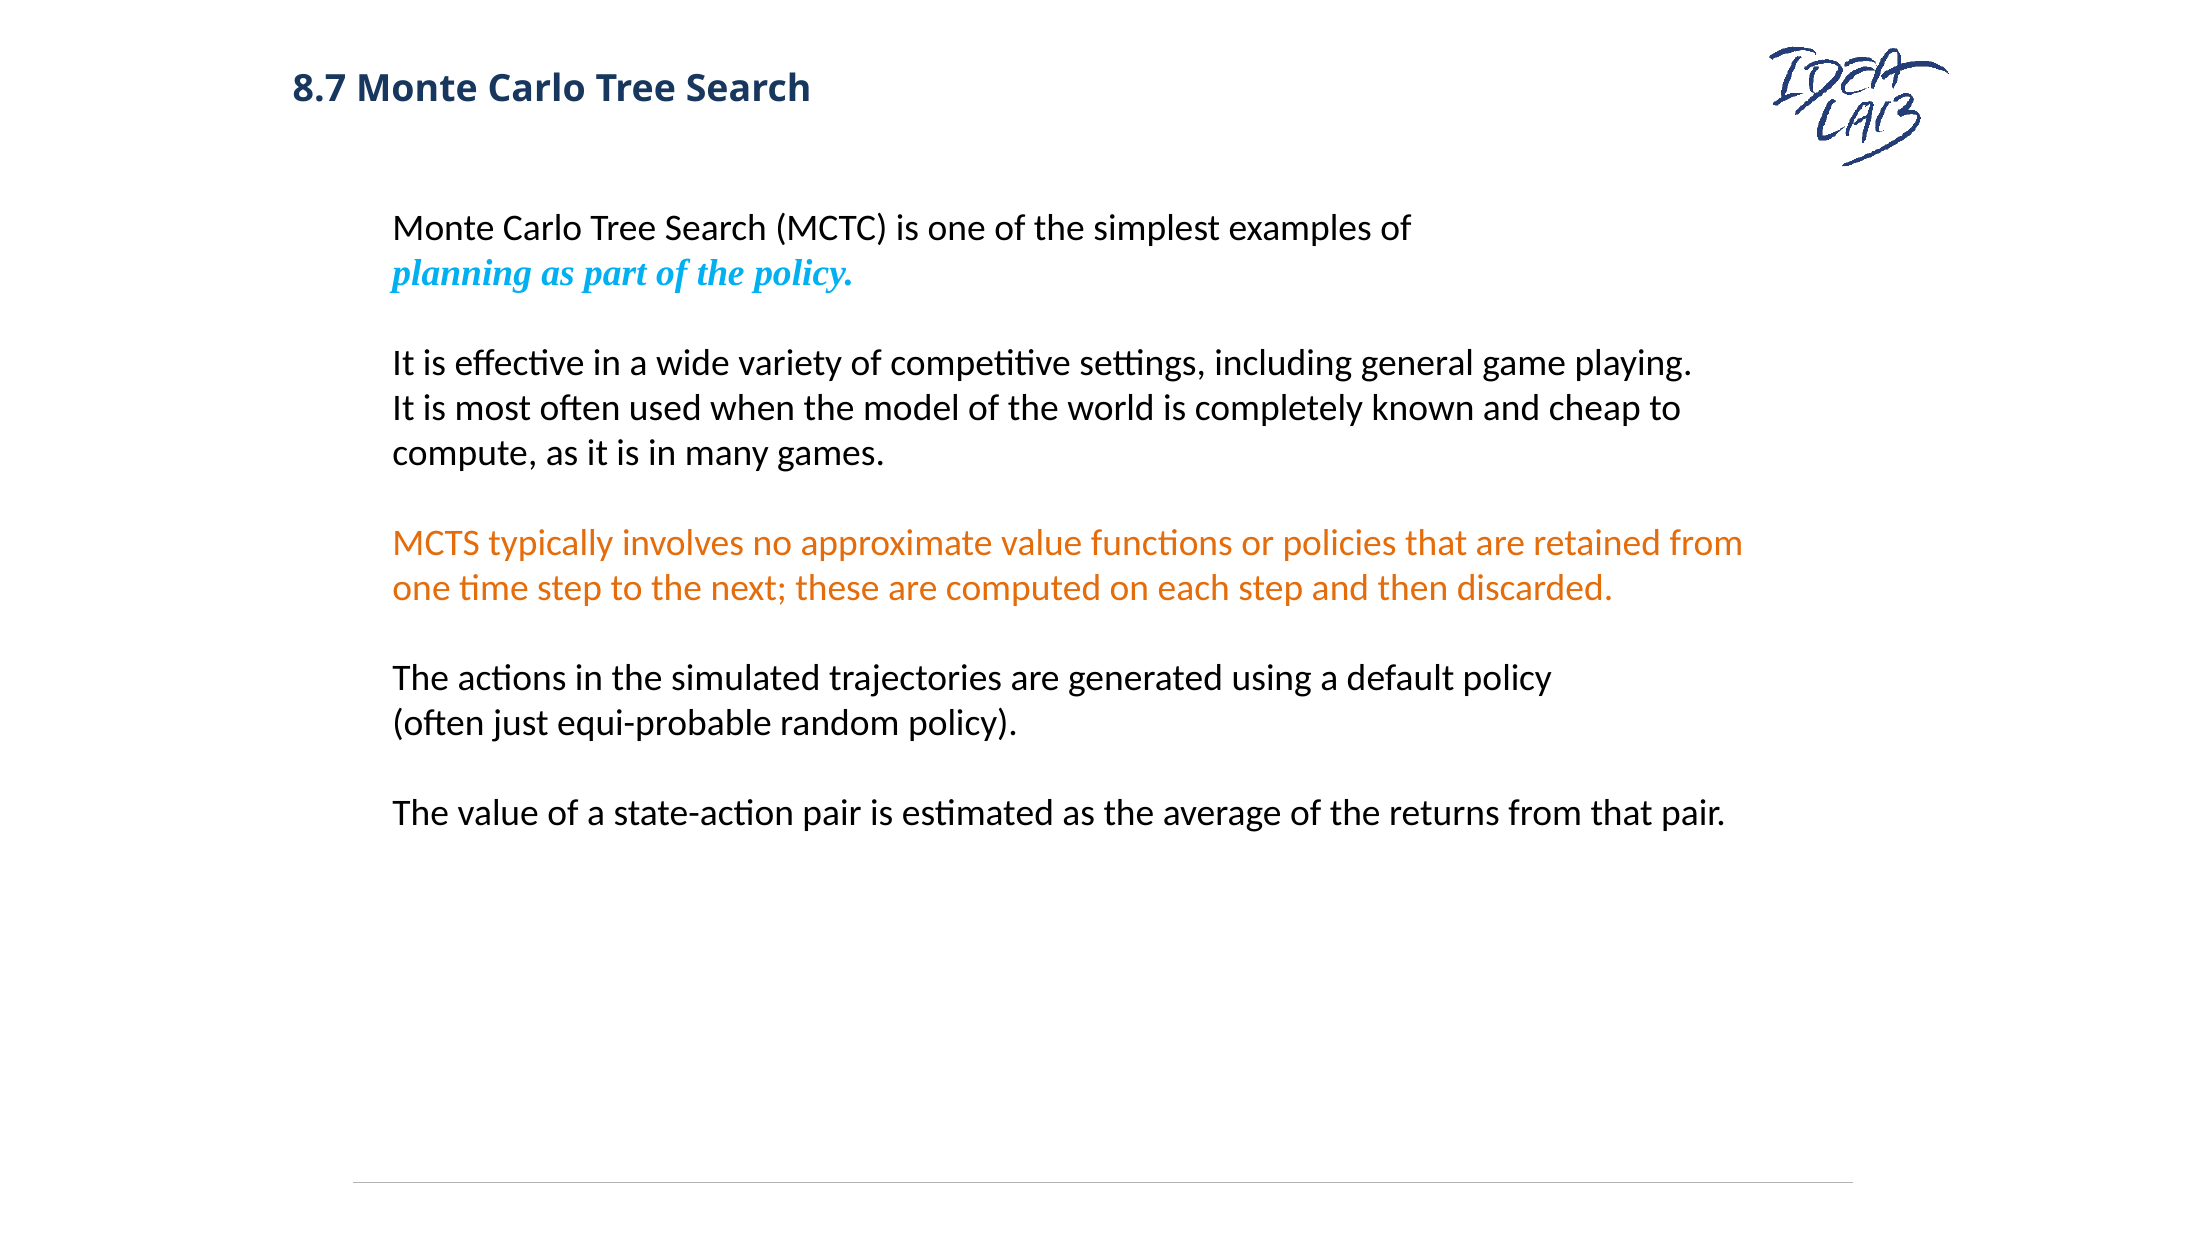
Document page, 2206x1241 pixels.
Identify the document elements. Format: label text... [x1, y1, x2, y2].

text_box 8.7 Monte Carlo Tree Search [277, 56, 1453, 117]
text_box Monte Carlo Tree Search (MCTC) is one of the simplest examples of planning as part of the policy. It is effective in a wide variety of competitive settings, including general game playing. It is most often used when the model of the world is completely known and cheap to compute, as it is in many games. MCTS typically involves no approximate value functions or policies that are retained from one time step to the next; these are computed on each step and then discarded. The actions in the simulated trajectories are generated using a default policy (often just equi-probable random policy). The value of a state-action pair is estimated as the average of the returns from that pair. [377, 195, 1816, 840]
picture [1764, 39, 1951, 171]
